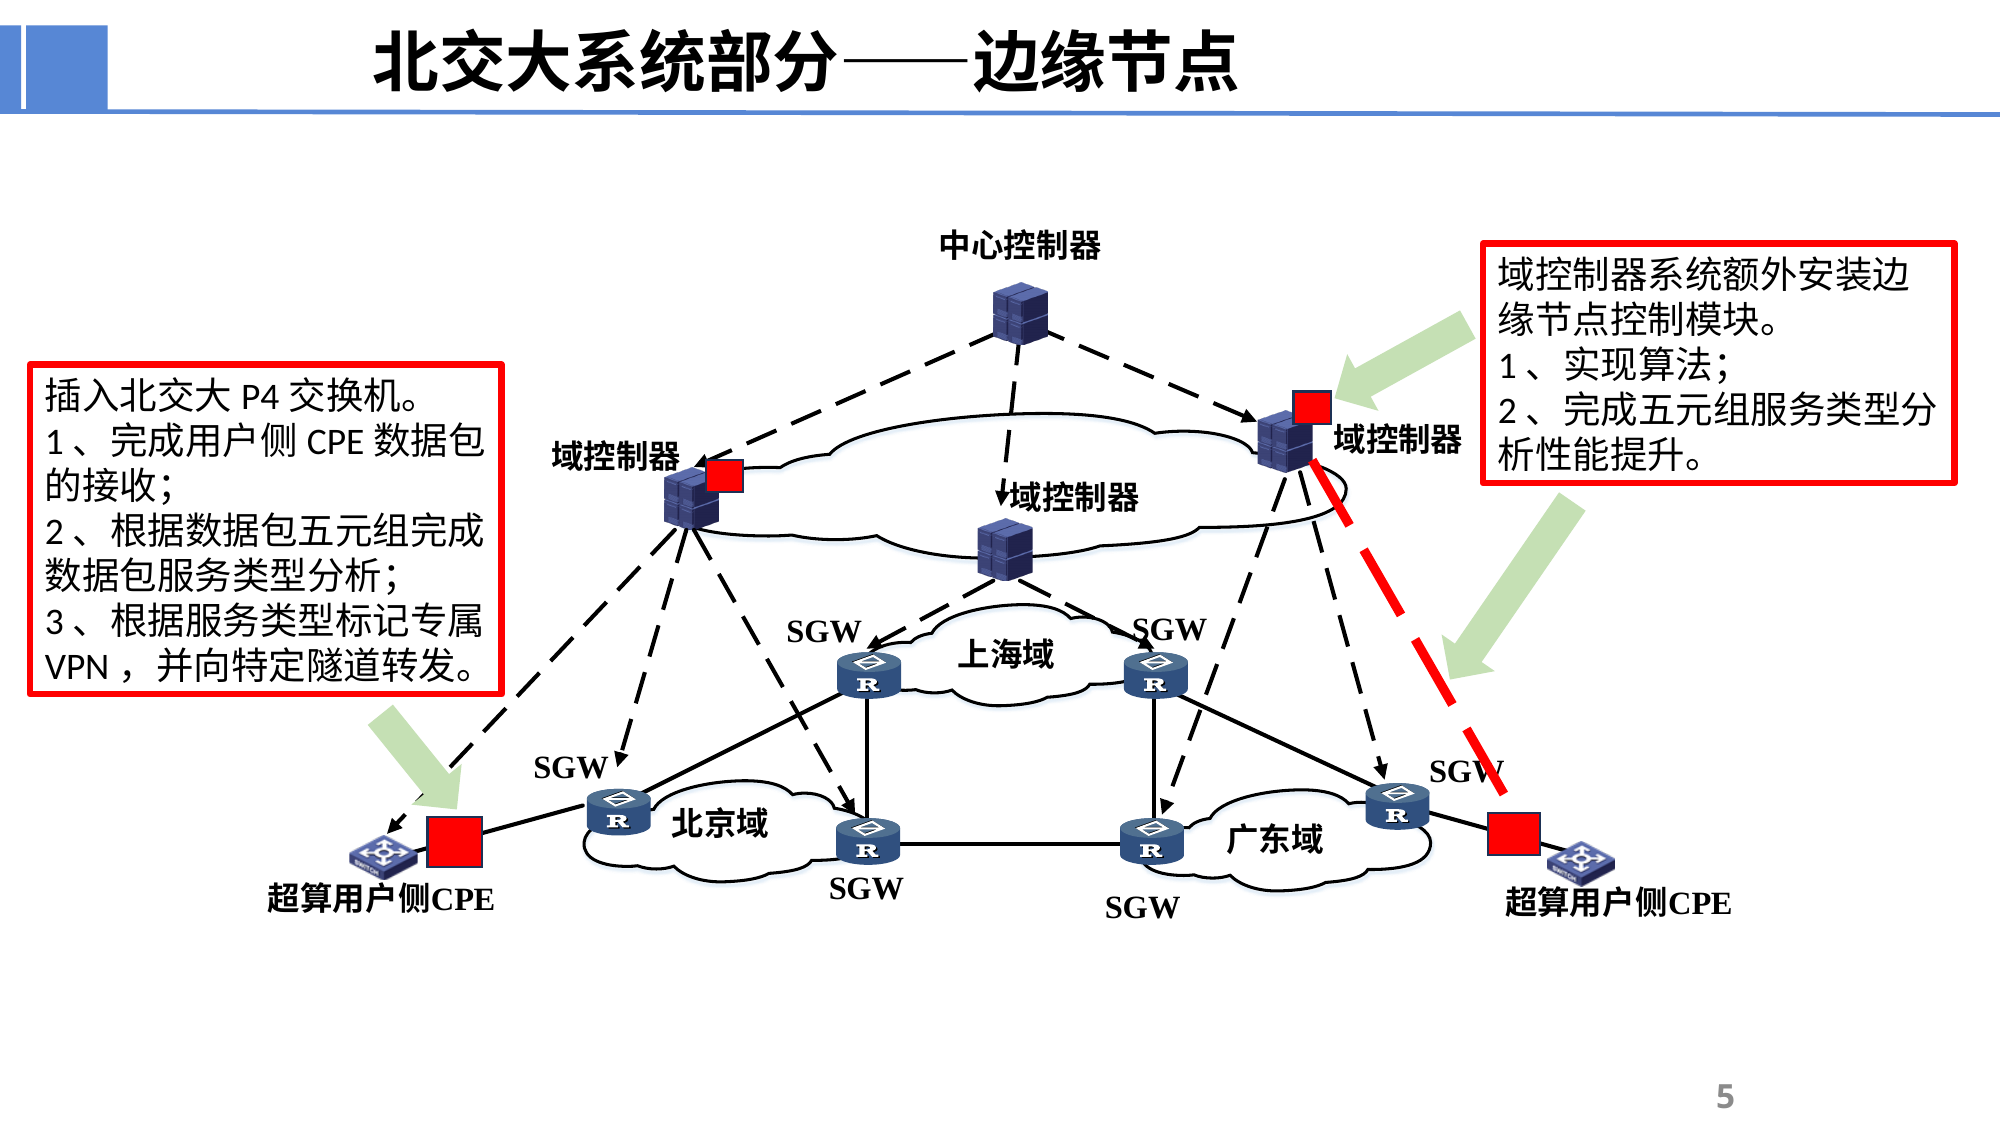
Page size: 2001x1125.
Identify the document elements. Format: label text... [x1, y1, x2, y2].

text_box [1312, 460, 1512, 807]
picture [249, 220, 1750, 942]
title 北交大系统部分——边缘节点 [357, 19, 1279, 111]
slide_number 5 [1598, 1070, 1750, 1125]
text_box 域控制器系统额外安装边缘节点控制模块。 1、实现算法； 2、完成五元组服务类型分析性能提升。 [1750, 243, 1955, 484]
text_box 插入北交大P4交换机。 1、完成用户侧CPE数据包的接收； 2、根据数据包五元组完成数据包服务类型分析； 3、根据服务类型标记专属VPN，并向特定隧道转发。 [30, 364, 249, 695]
